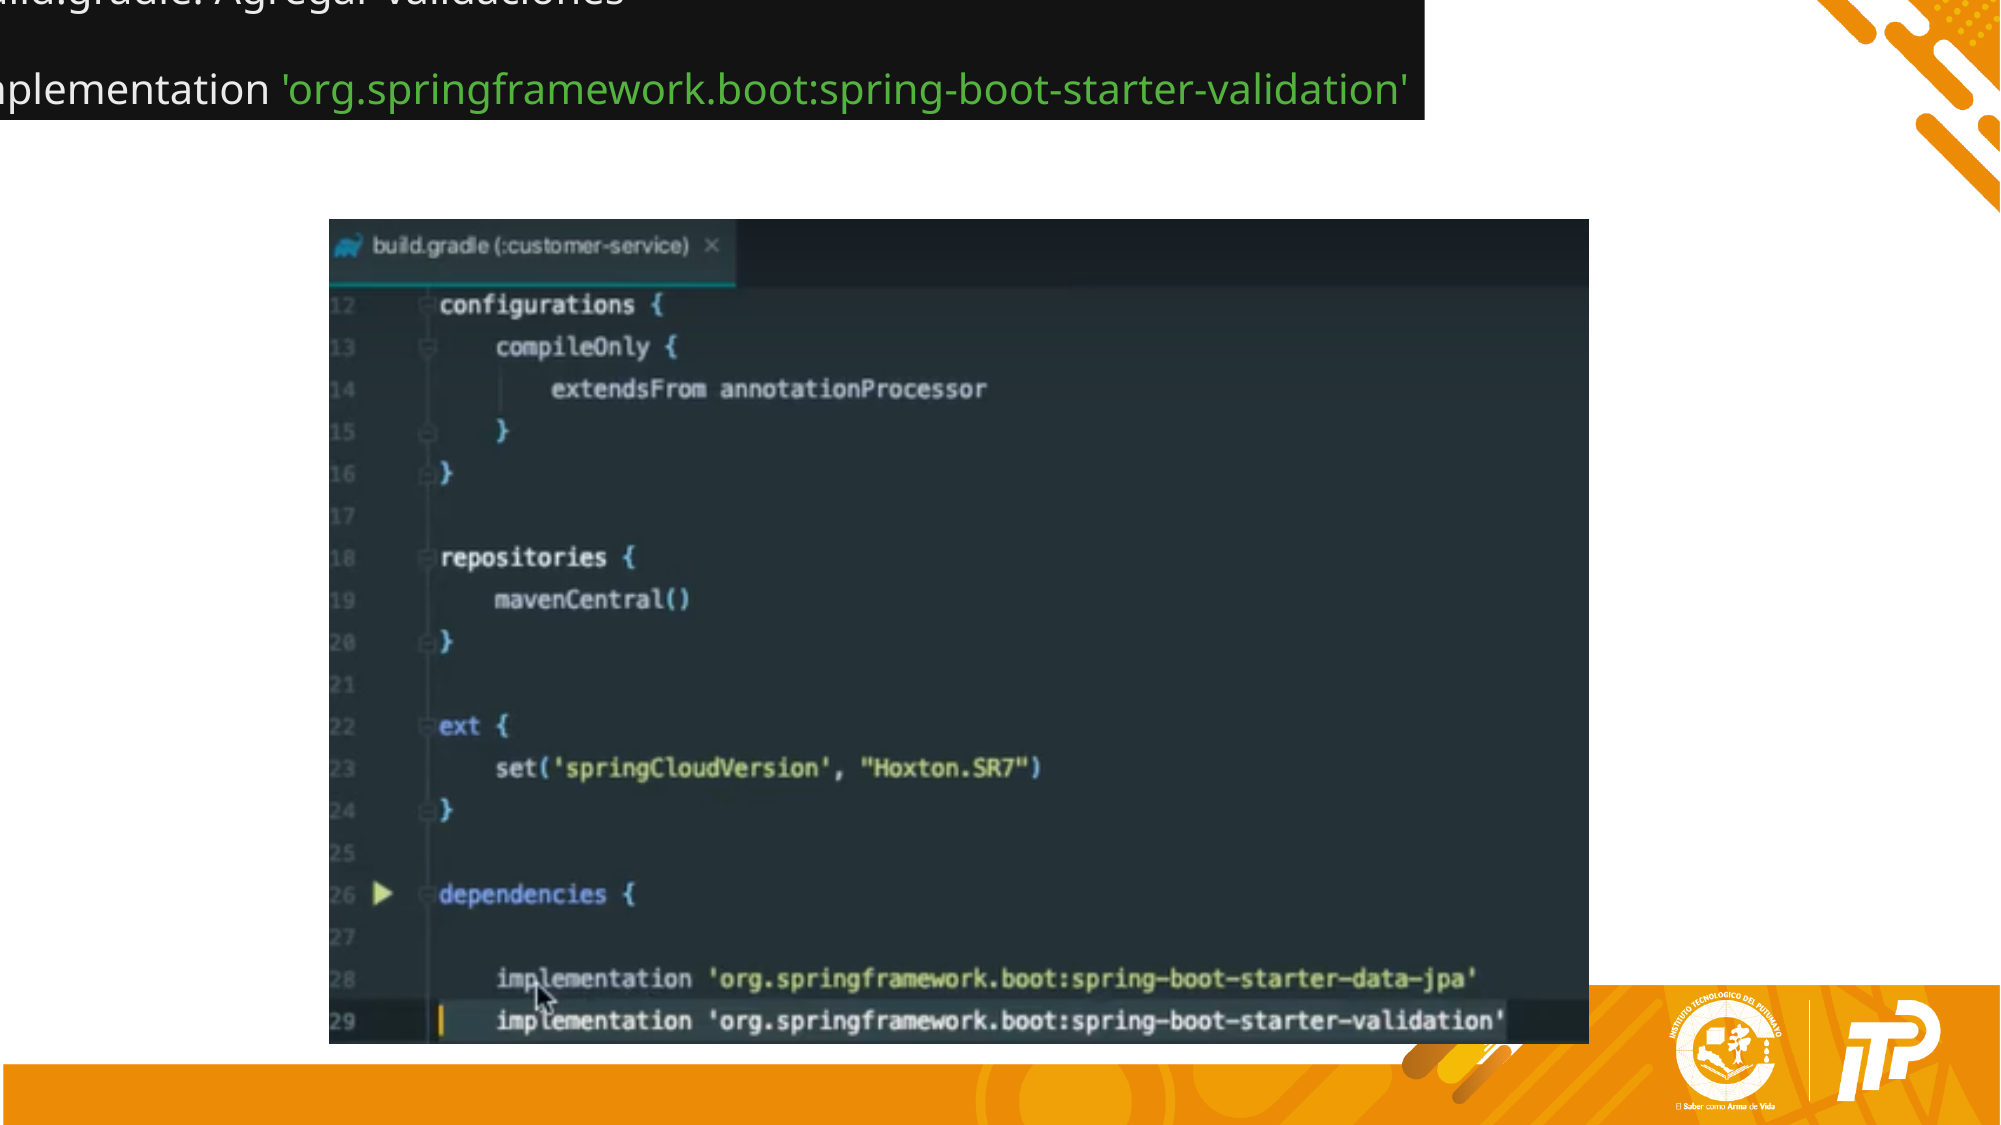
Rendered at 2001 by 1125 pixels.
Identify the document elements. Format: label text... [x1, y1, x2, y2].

text_box build.gradle: Agregar validaciones implementation 'org.springframework.boot:spring-boot-starter-validation' [0, 0, 1425, 120]
picture [3, 0, 2000, 1125]
